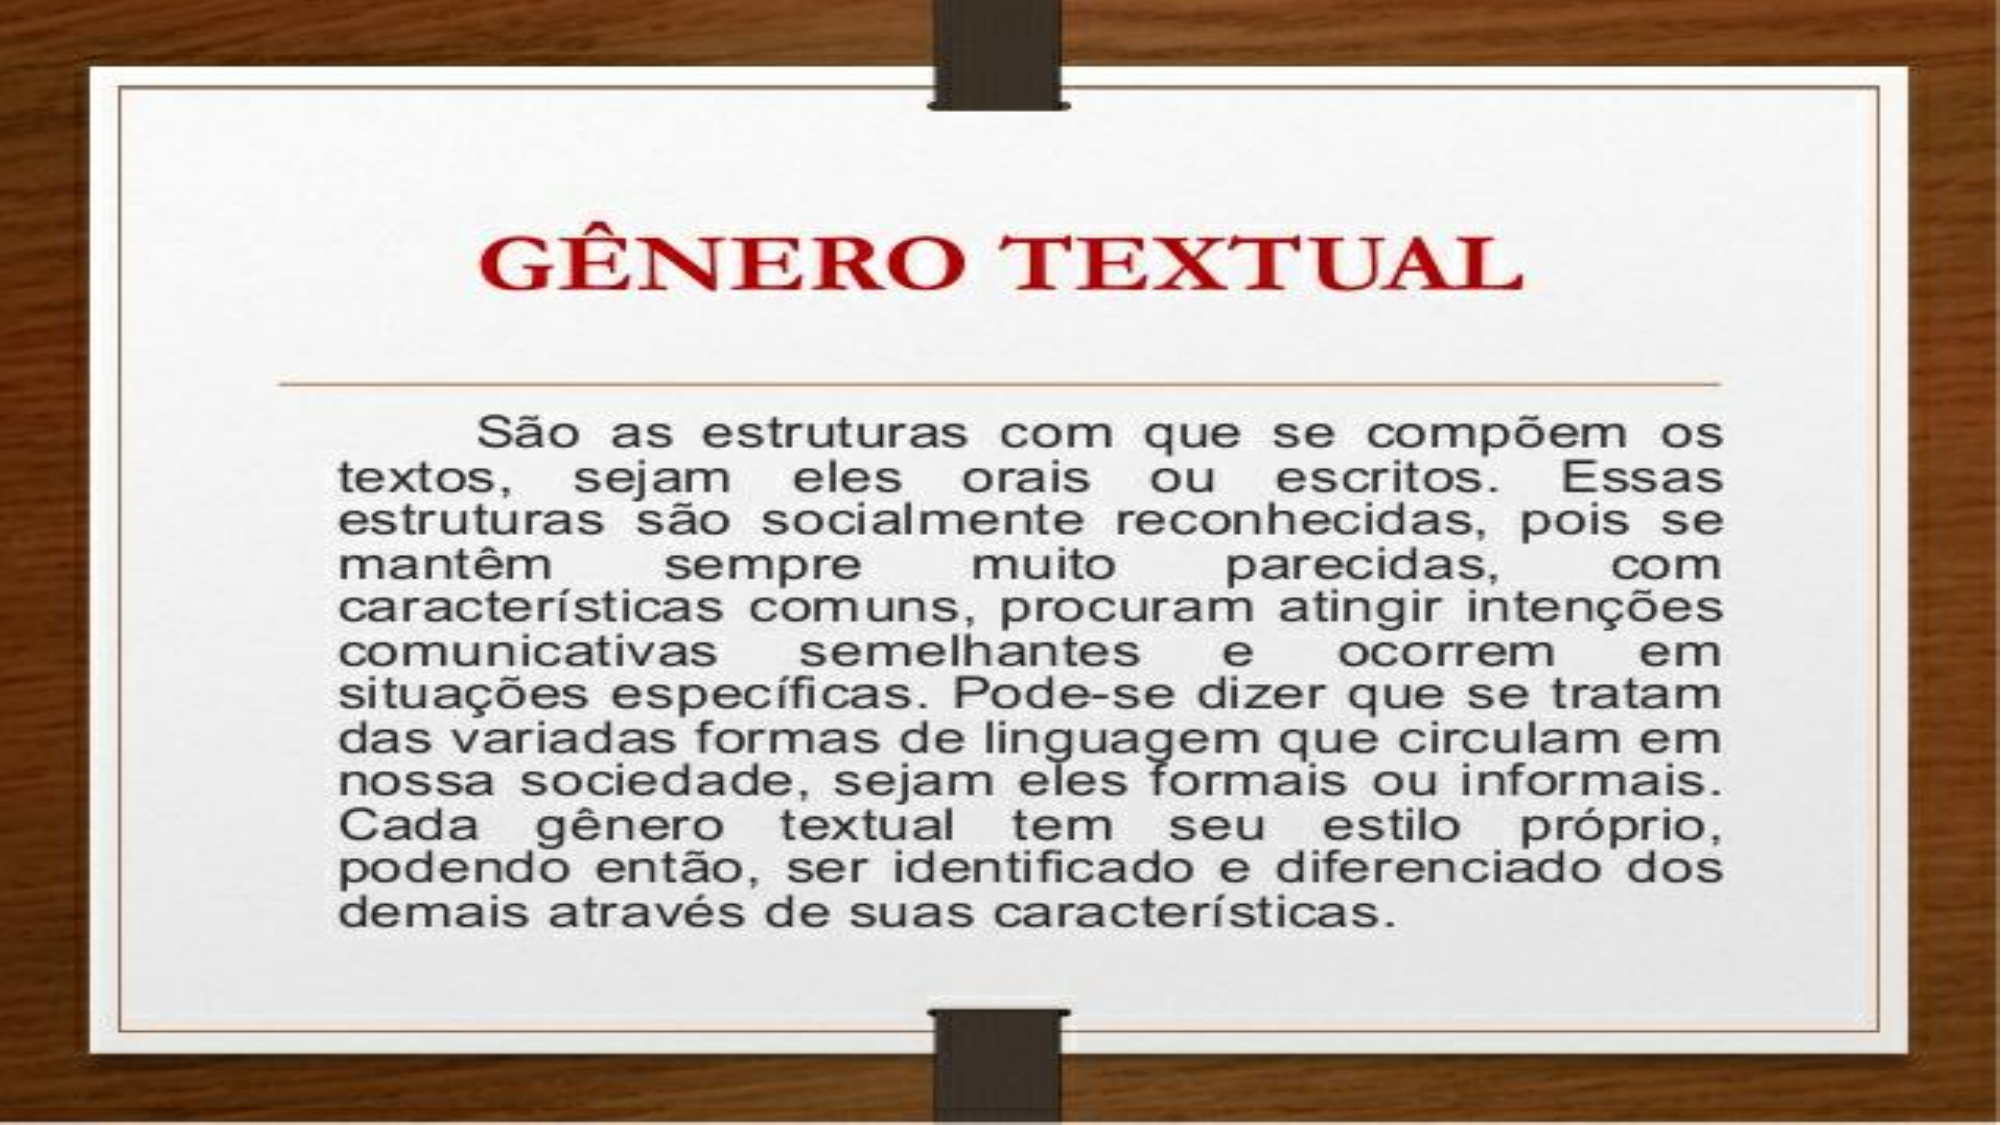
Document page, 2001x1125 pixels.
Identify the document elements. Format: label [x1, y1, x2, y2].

list [0, 0, 2000, 1125]
